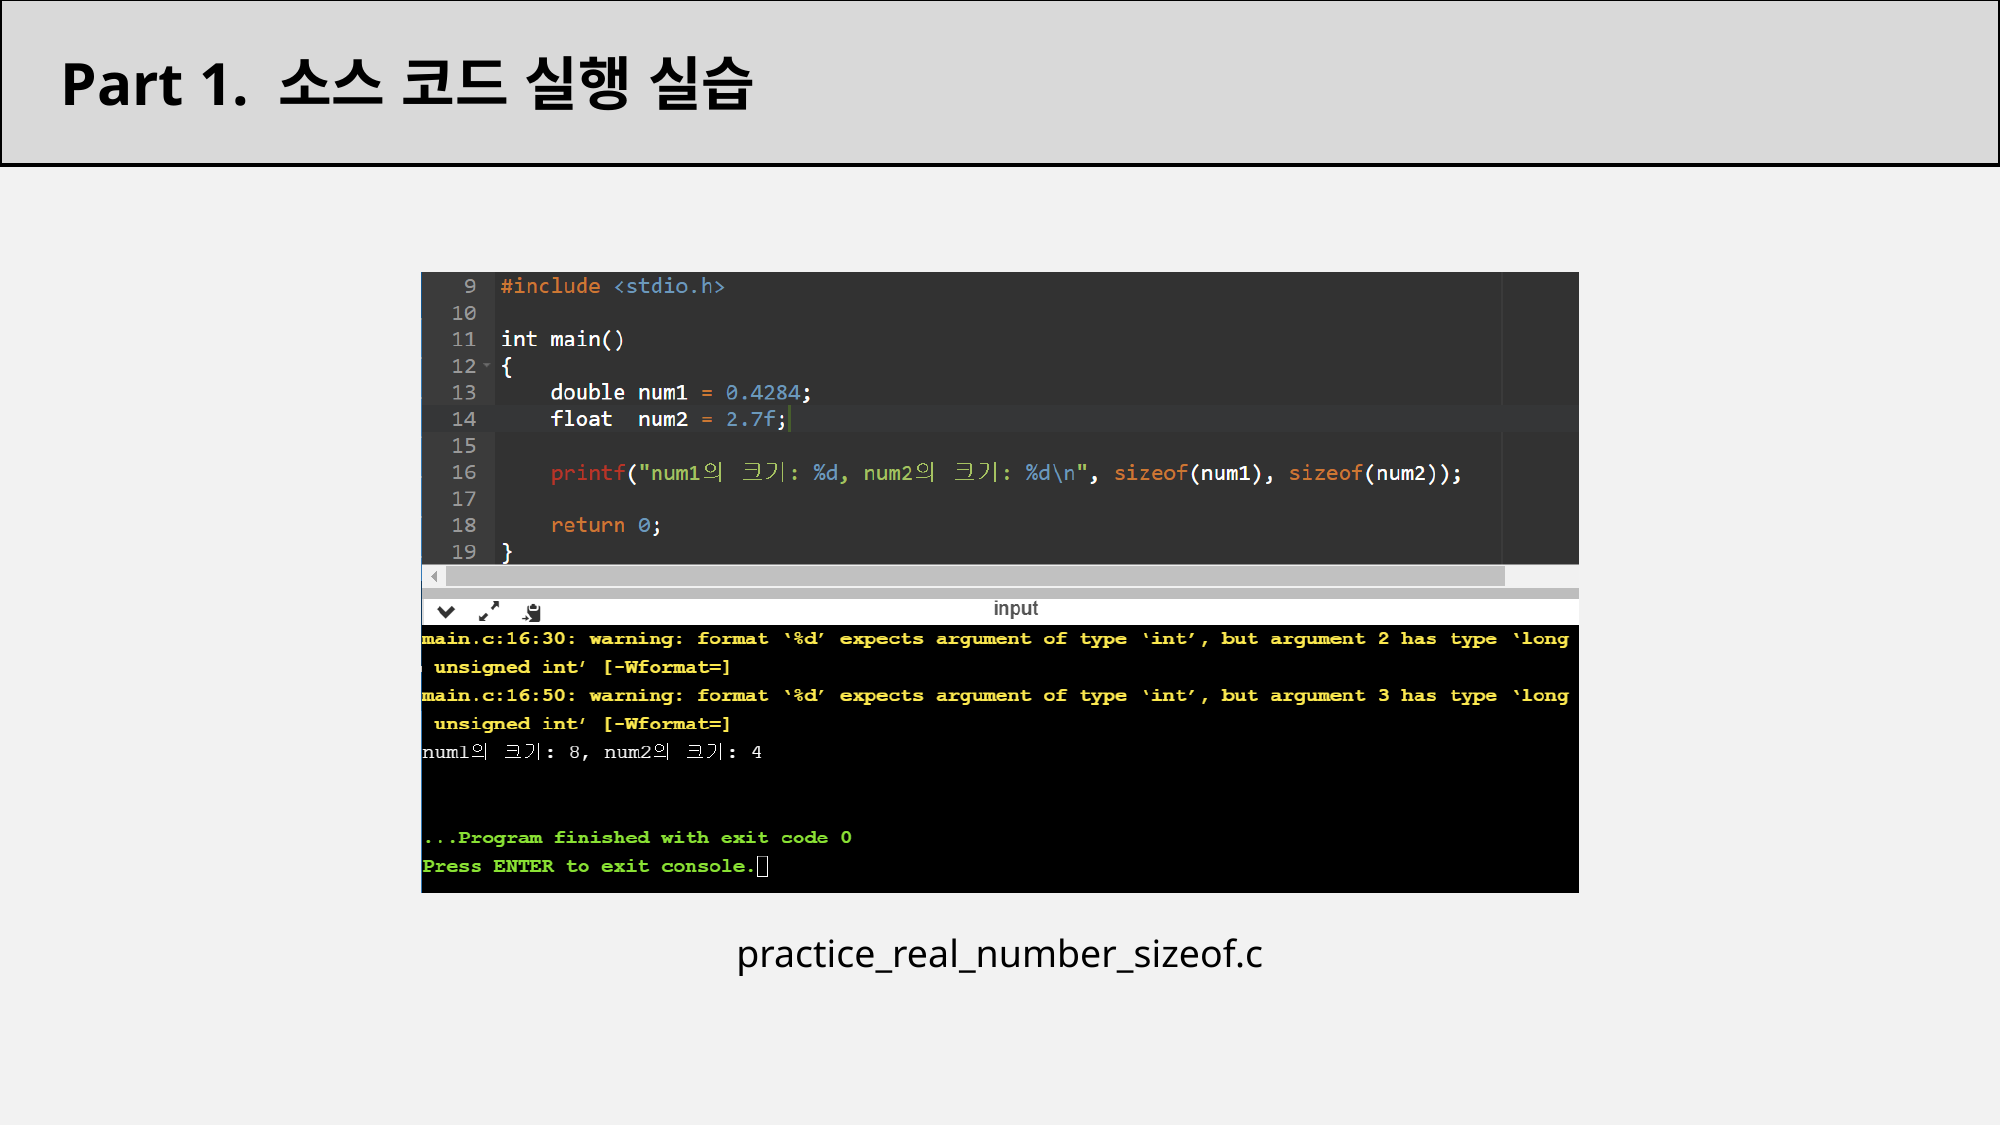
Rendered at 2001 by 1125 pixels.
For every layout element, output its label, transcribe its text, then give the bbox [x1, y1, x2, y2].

picture [421, 272, 1579, 893]
text_box practice_real_number_sizeof.c [659, 922, 1341, 991]
text_box Part 1. 소스 코드 실행 실습 [0, 0, 2000, 166]
